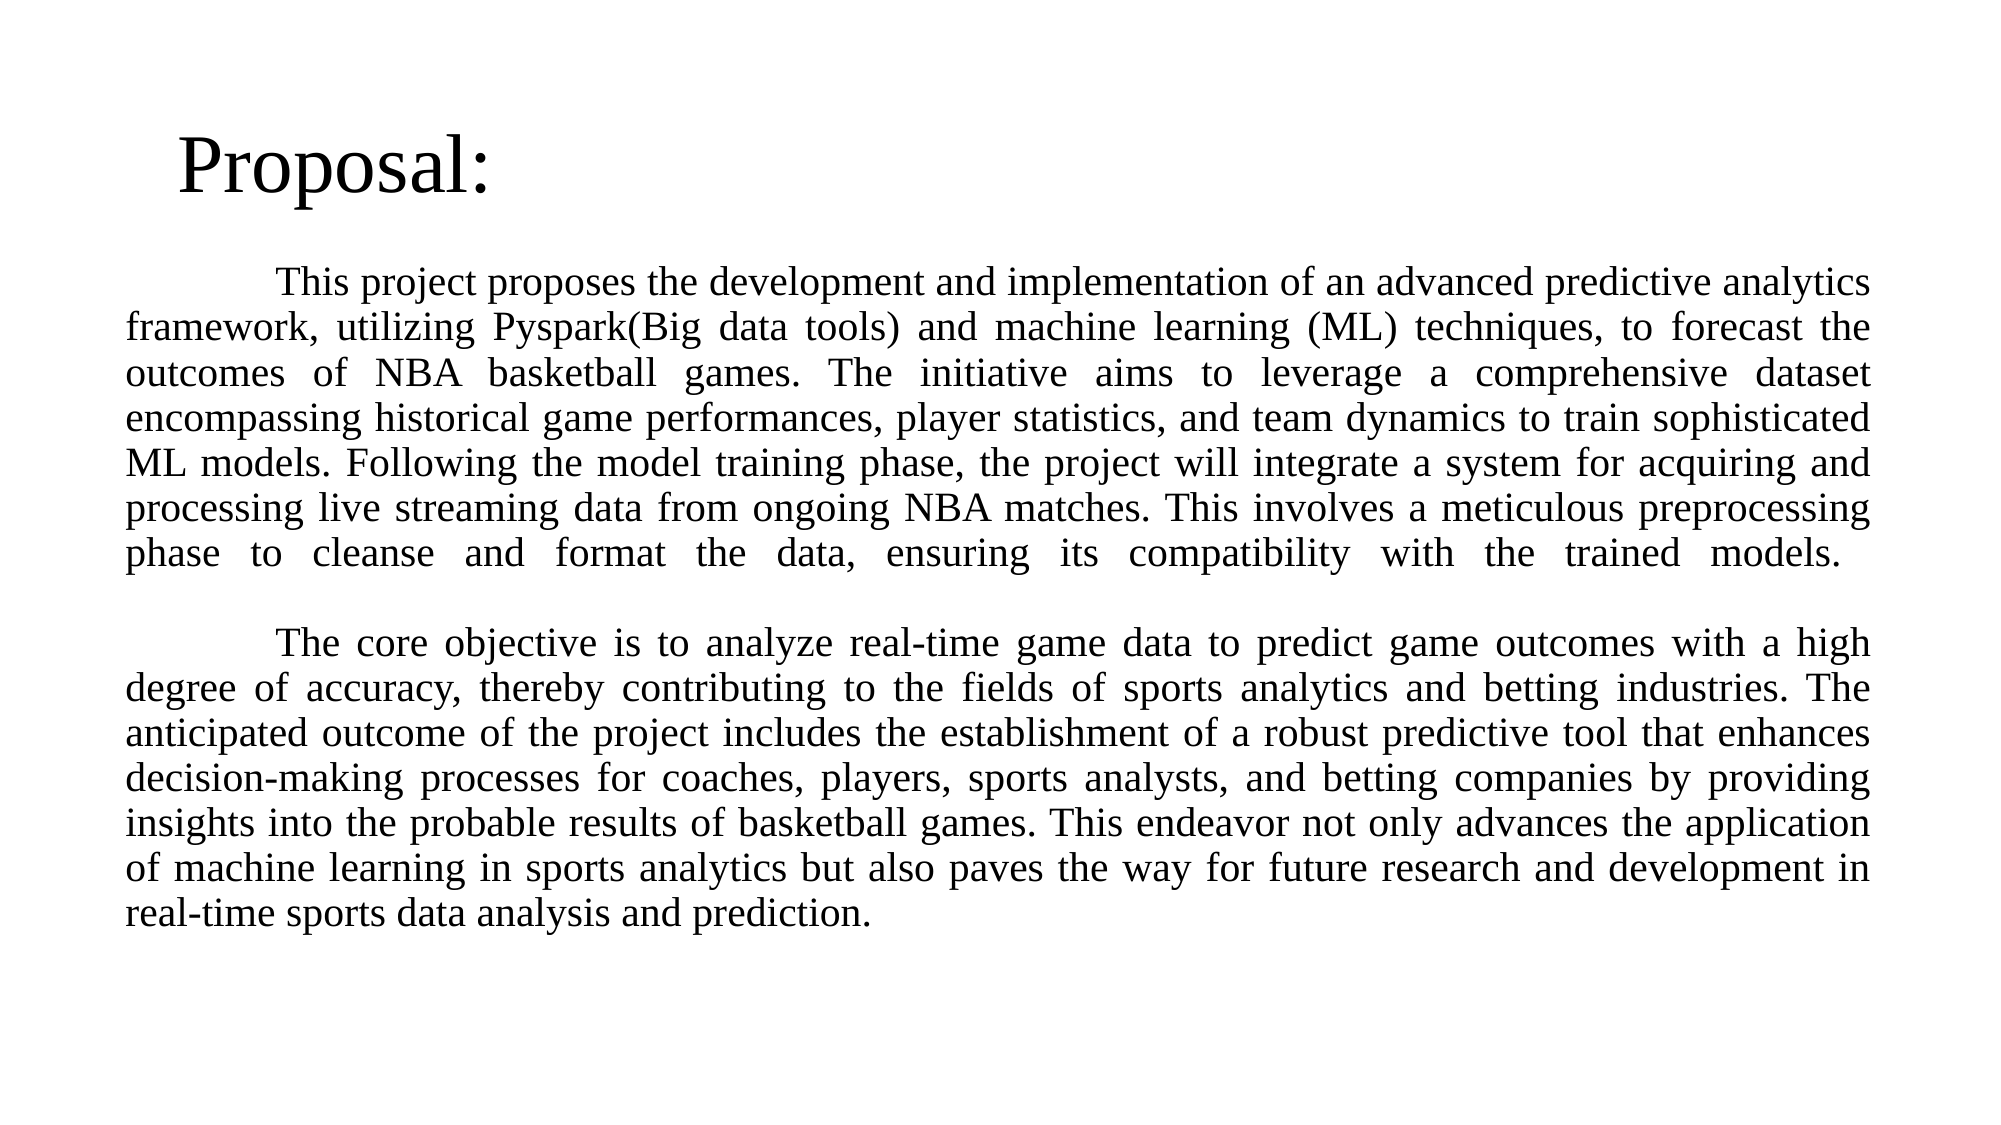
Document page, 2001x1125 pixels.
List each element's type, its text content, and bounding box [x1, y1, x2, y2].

text_box Proposal: [162, 56, 1888, 275]
title This project proposes the development and implementation of an advanced predictive analytics framework, utilizing Pyspark(Big data tools) and machine learning (ML) techniques, to forecast the outcomes of NBA basketball games. The initiative aims to leverage a comprehensive dataset encompassing historical game performances, player statistics, and team dynamics to train sophisticated ML models. Following the model training phase, the project will integrate a system for acquiring and processing live streaming data from ongoing NBA matches. This involves a meticulous preprocessing phase to cleanse and format the data, ensuring its compatibility with the trained models. The core objective is to analyze real-time game data to predict game outcomes with a high degree of accuracy, thereby contributing to the fields of sports analytics and betting industries. The anticipated outcome of the project includes the establishment of a robust predictive tool that enhances decision-making processes for coaches, players, sports analysts, and betting companies by providing insights into the probable results of basketball games. This endeavor not only advances the application of machine learning in sports analytics but also paves the way for future research and development in real-time sports data analysis and prediction. [110, 191, 1888, 1005]
